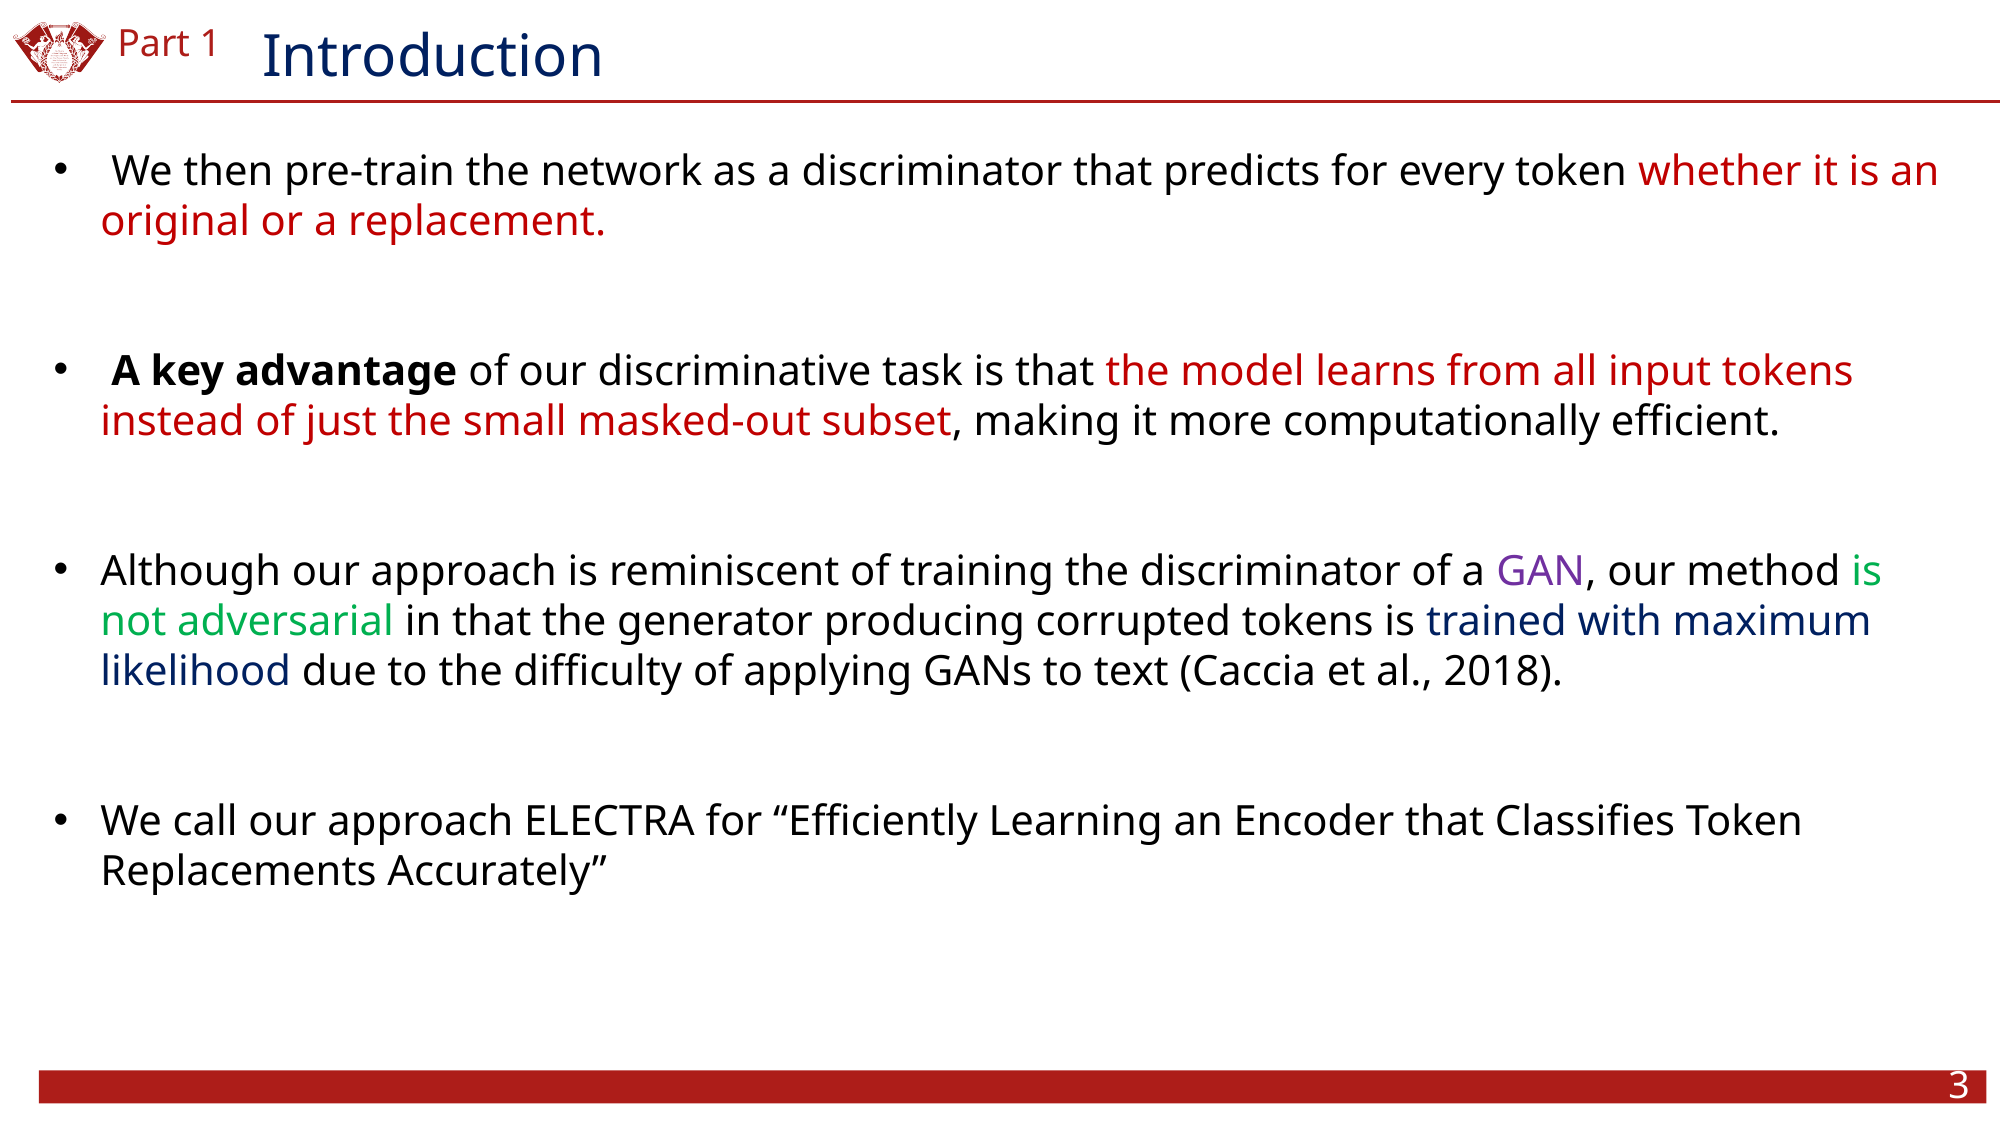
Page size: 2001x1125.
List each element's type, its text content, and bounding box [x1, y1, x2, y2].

text_box Introduction [247, 10, 2000, 96]
text_box Part 1 [102, 11, 319, 72]
text_box [1981, 1069, 1987, 1104]
text_box We then pre-train the network as a discriminator that predicts for every token whether it is an original or a replacement. A key advantage of our discriminative task is that the model learns from all input tokens instead of just the small masked-out subset, making it more computationally efﬁcient. Although our approach is reminiscent of training the discriminator of a GAN, our method is not adversarial in that the generator producing corrupted tokens is trained with maximum likelihood due to the difﬁculty of applying GANs to text (Caccia et al., 2018). We call our approach ELECTRA for “Efﬁciently Learning an Encoder that Classiﬁes Token Replacements Accurately” [38, 136, 1956, 952]
picture [13, 22, 106, 83]
text_box 3 [1933, 1054, 1981, 1114]
text_box [38, 1069, 1933, 1104]
